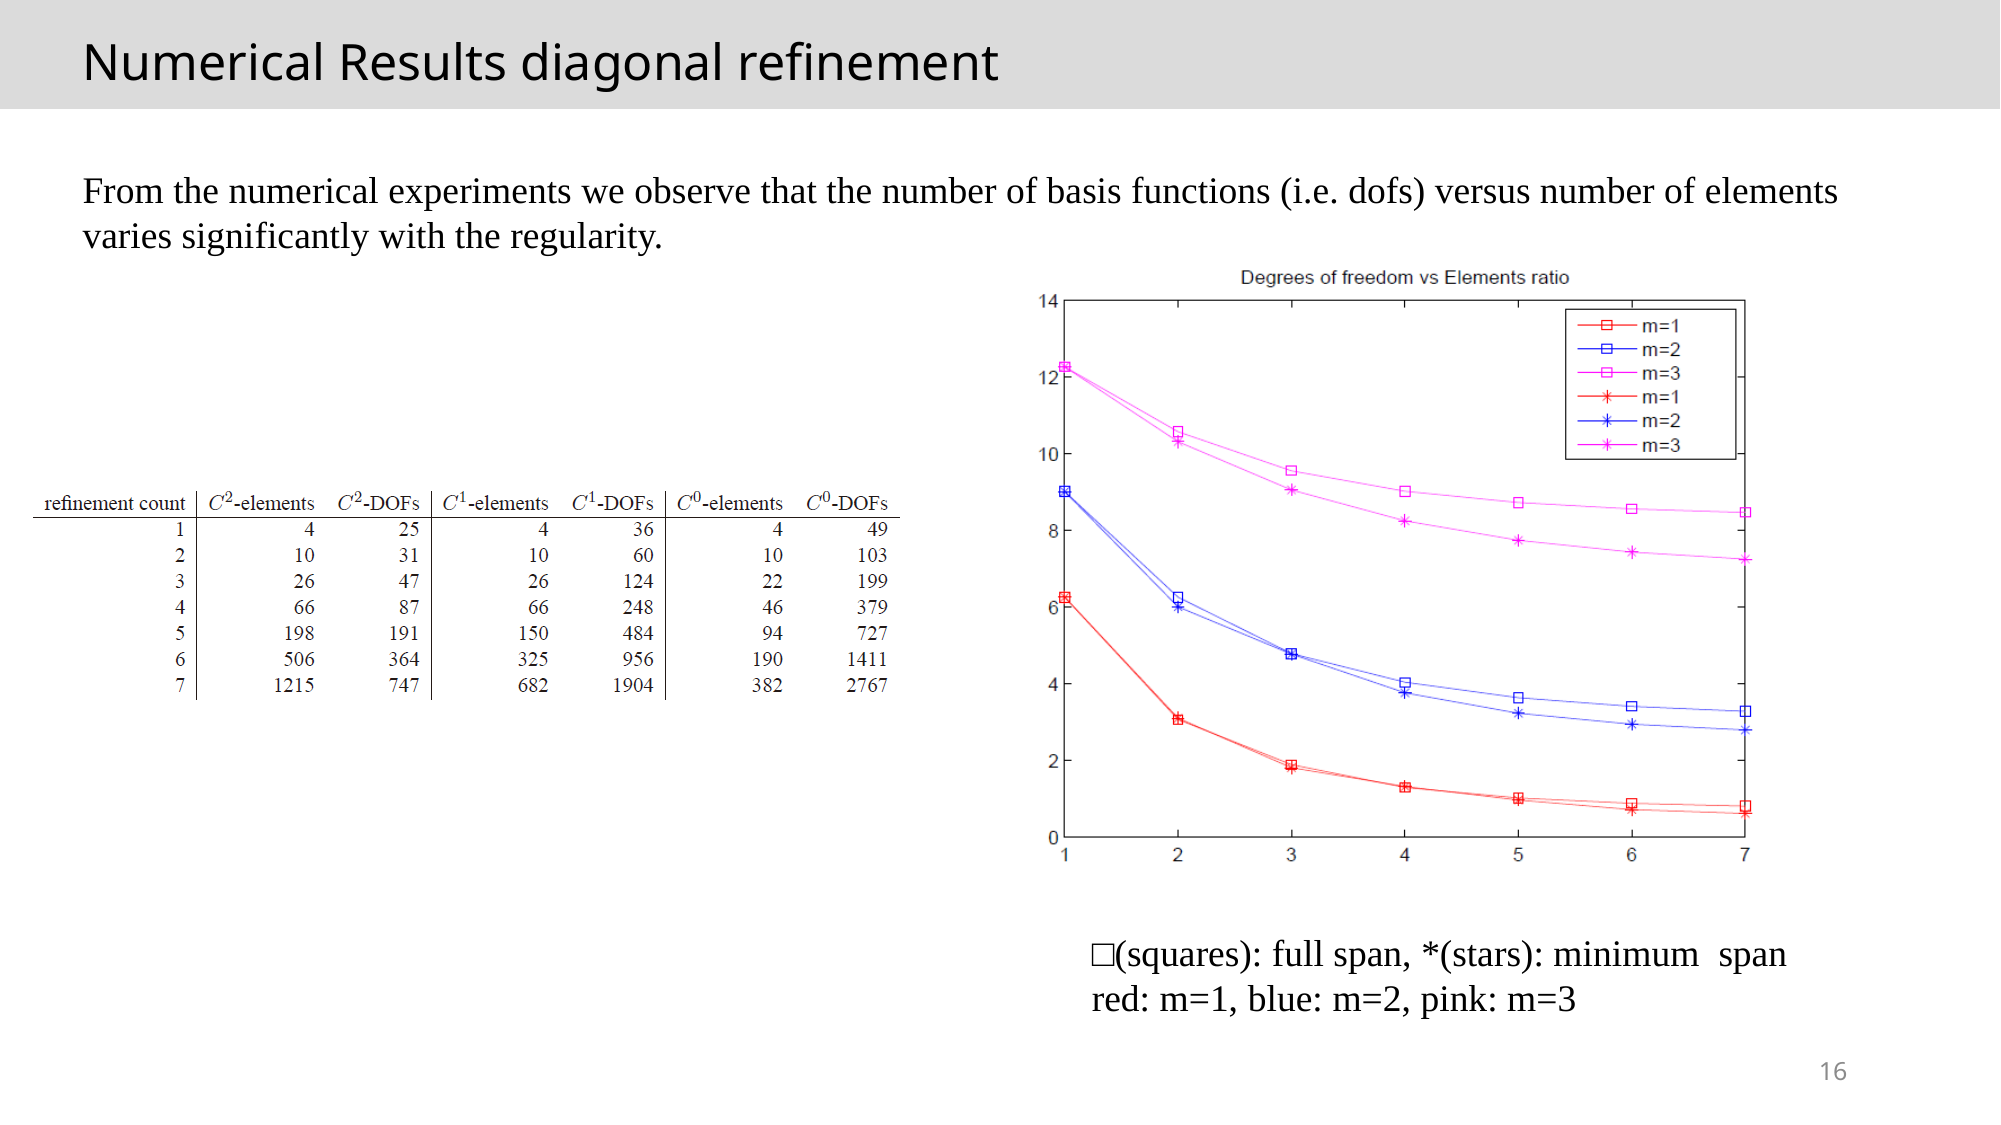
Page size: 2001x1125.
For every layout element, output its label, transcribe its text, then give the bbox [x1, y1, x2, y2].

text_box Numerical Results diagonal refinement [67, 23, 1933, 99]
slide_number 16 [1412, 1042, 1863, 1103]
text_box From the numerical experiments we observe that the number of basis functions (i.e. dofs) versus number of elements varies significantly with the regularity. [67, 159, 1933, 264]
text_box [0, 0, 2000, 109]
picture [1022, 249, 1803, 876]
text_box □(squares): full span, *(stars): minimum span red: m=1, blue: m=2, pink: m=3 [1077, 921, 1894, 1026]
picture [25, 484, 916, 717]
